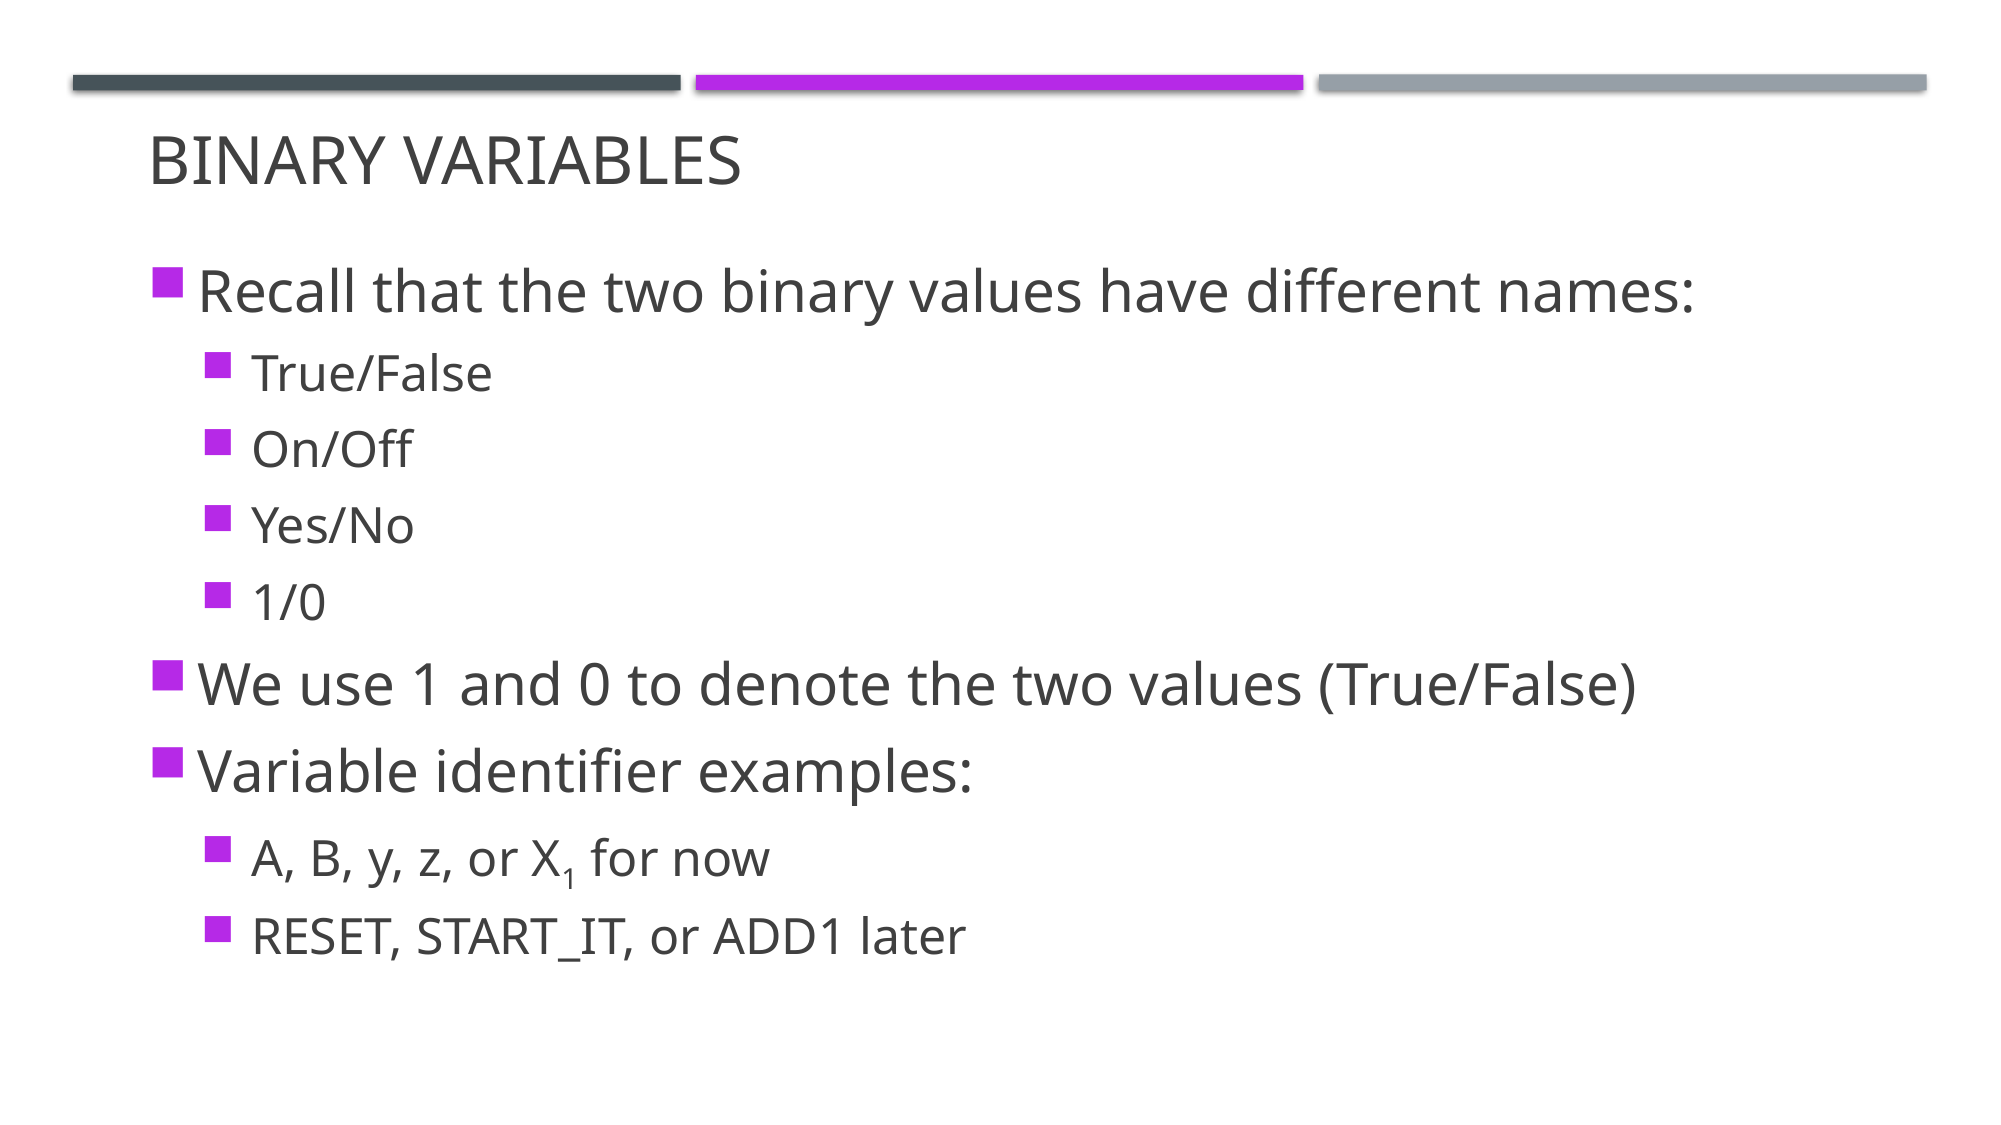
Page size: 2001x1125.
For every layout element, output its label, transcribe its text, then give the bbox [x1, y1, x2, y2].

title Binary Variables [132, 37, 1835, 205]
list Recall that the two binary values have different names: True/False On/Off Yes/No 1/0 We use 1 and 0 to denote the two values (True/False) Variable identifier examples: A, B, y, z, or X1 for now RESET, START_IT, or ADD1 later [132, 212, 1857, 1016]
